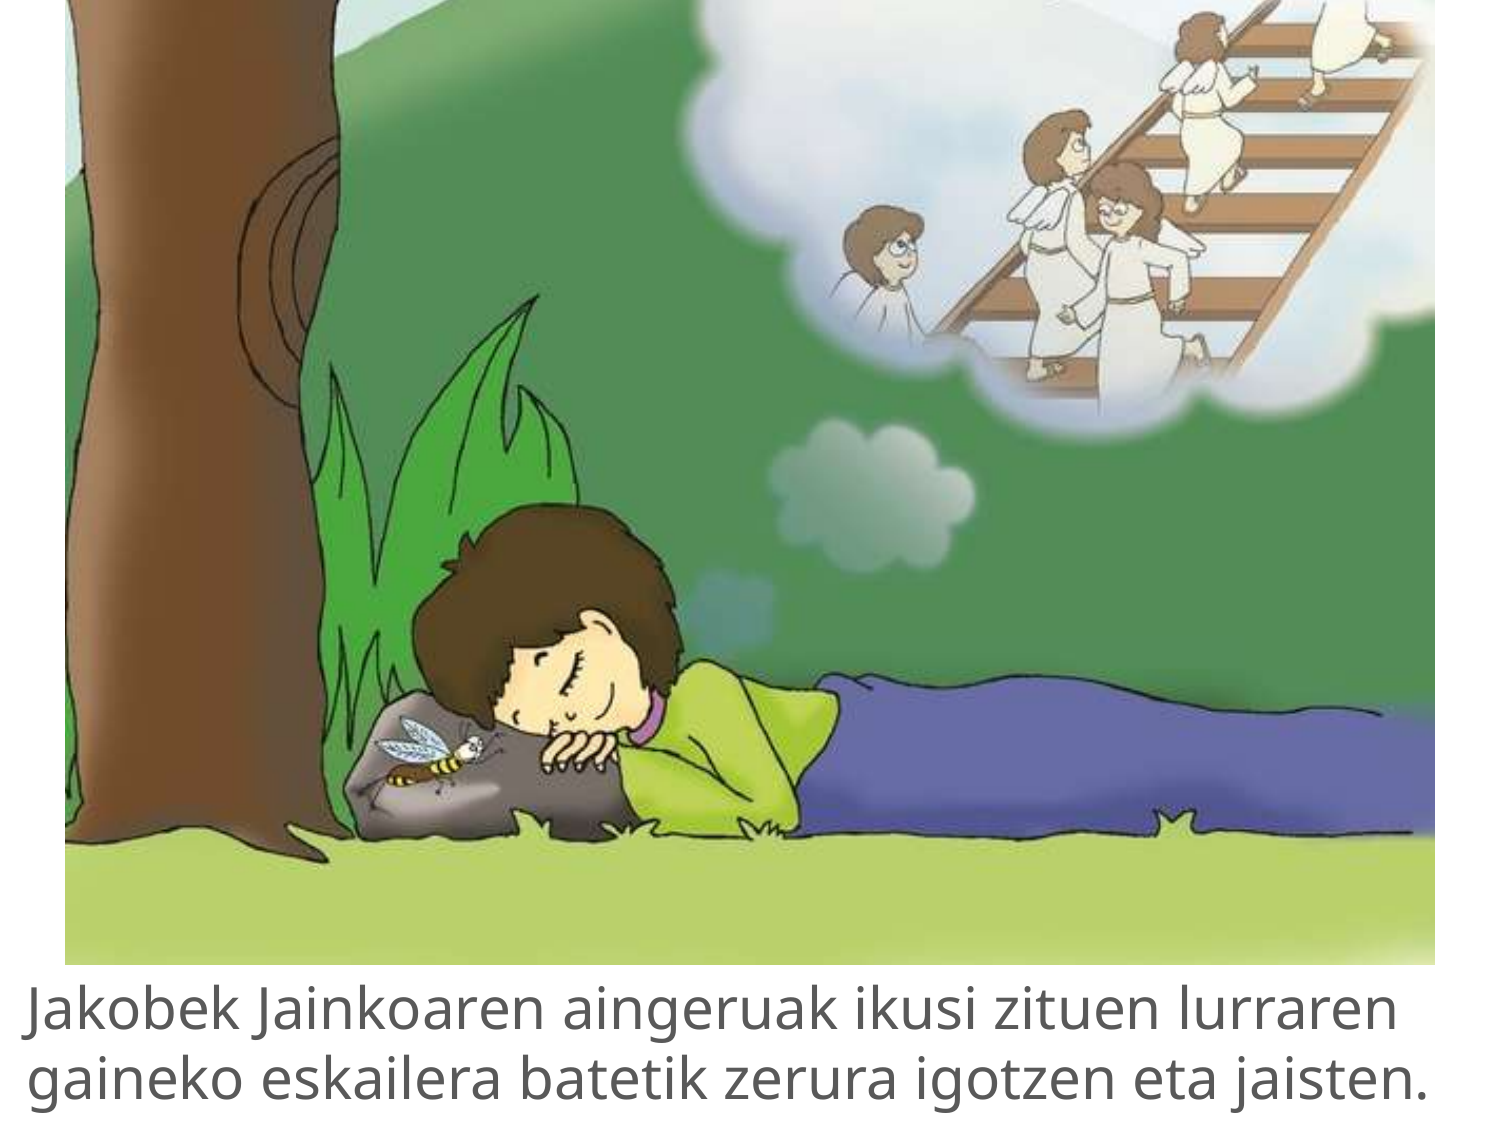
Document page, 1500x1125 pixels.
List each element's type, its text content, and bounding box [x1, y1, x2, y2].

text_box Jakobek Jainkoaren aingeruak ikusi zituen lurraren gaineko eskailera batetik zerura igotzen eta jaisten. [11, 964, 1498, 1119]
picture [64, 0, 1436, 965]
